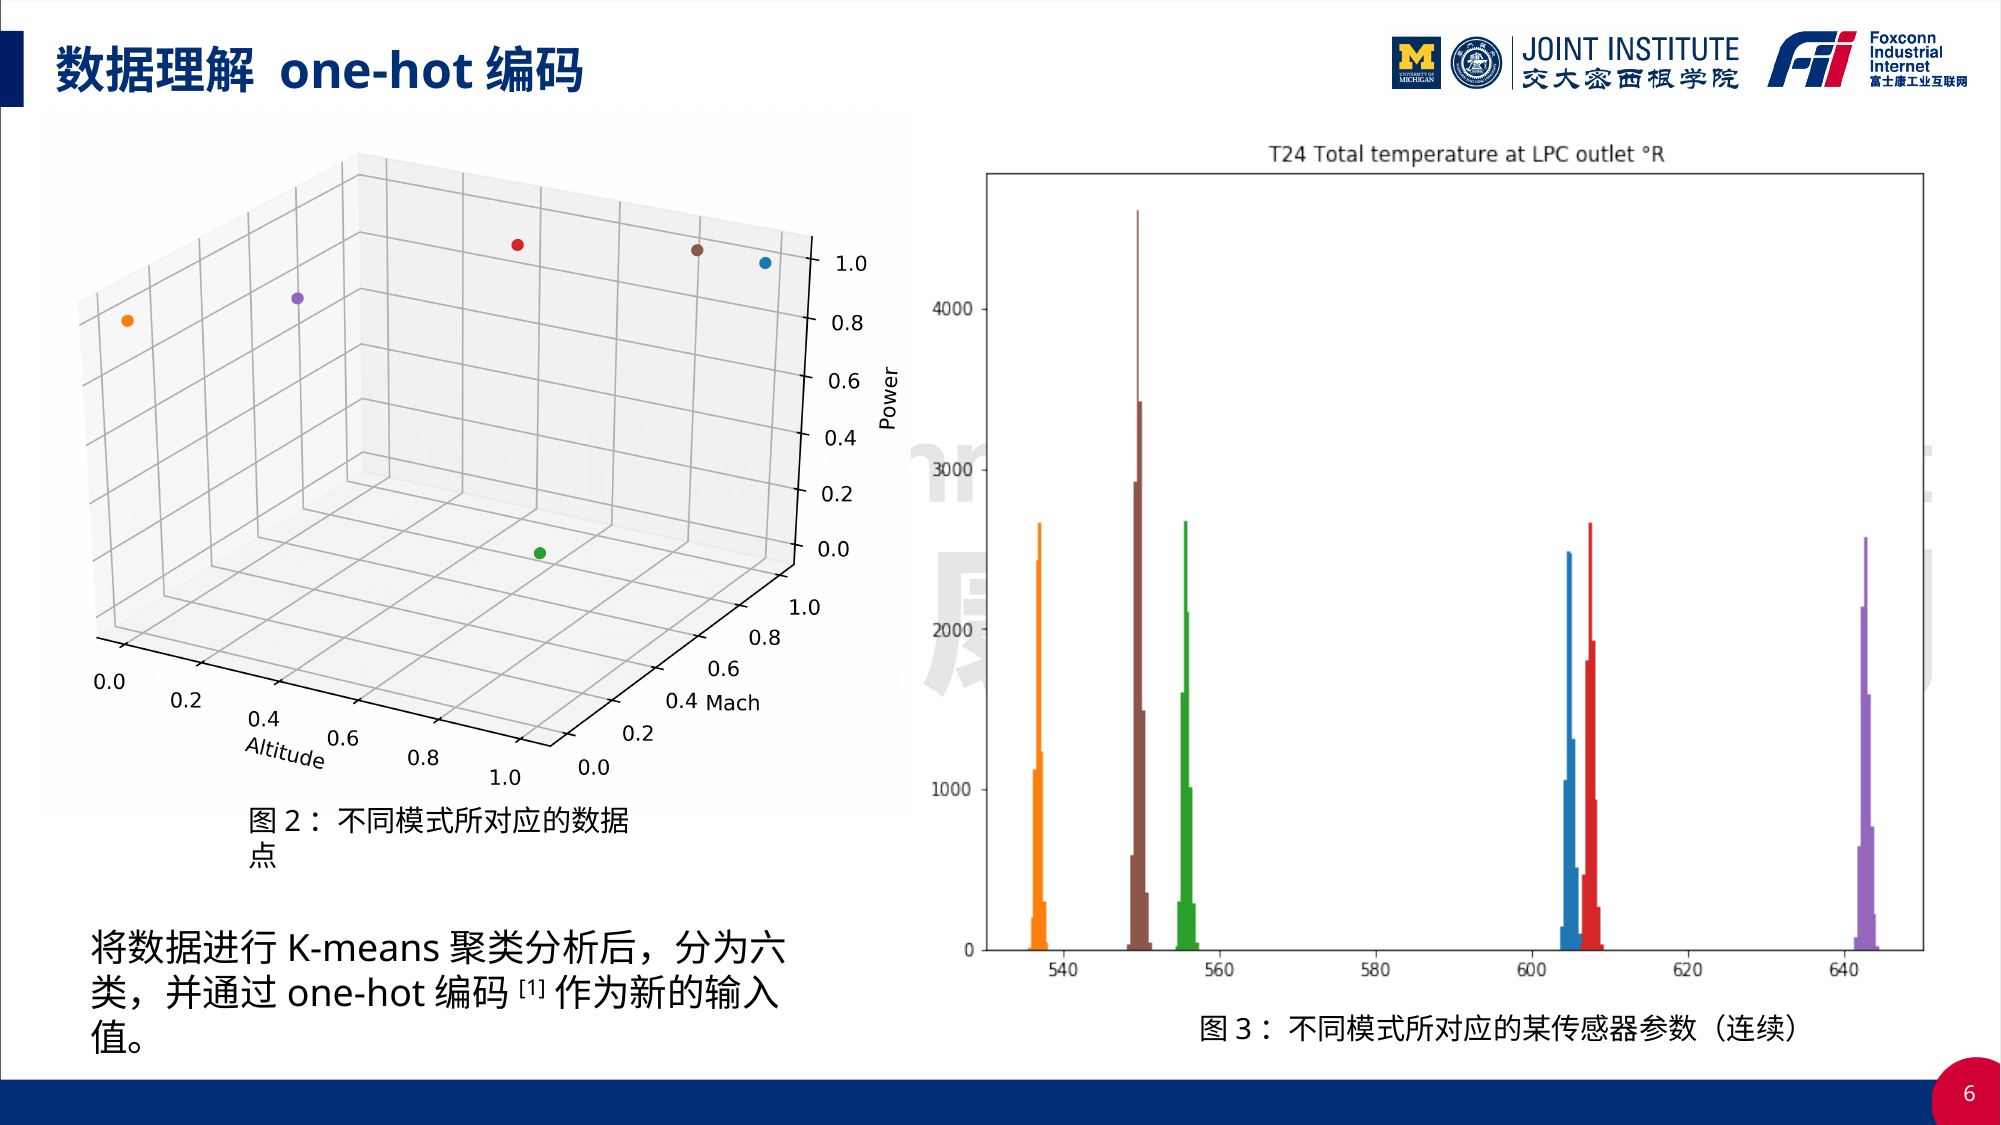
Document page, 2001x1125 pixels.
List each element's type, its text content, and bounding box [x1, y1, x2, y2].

text_box 将数据进行K-means聚类分析后，分为六类，并通过one-hot编码[1]作为新的输入值。 [75, 916, 828, 1067]
text_box 图2：不同模式所对应的数据点 [233, 820, 670, 880]
picture [0, 0, 2001, 1125]
slide_number 6 [1939, 1064, 2000, 1125]
title 数据理解 one-hot编码 [41, 31, 1375, 107]
text_box 图3：不同模式所对应的某传感器参数（连续） [1184, 1002, 1937, 1053]
